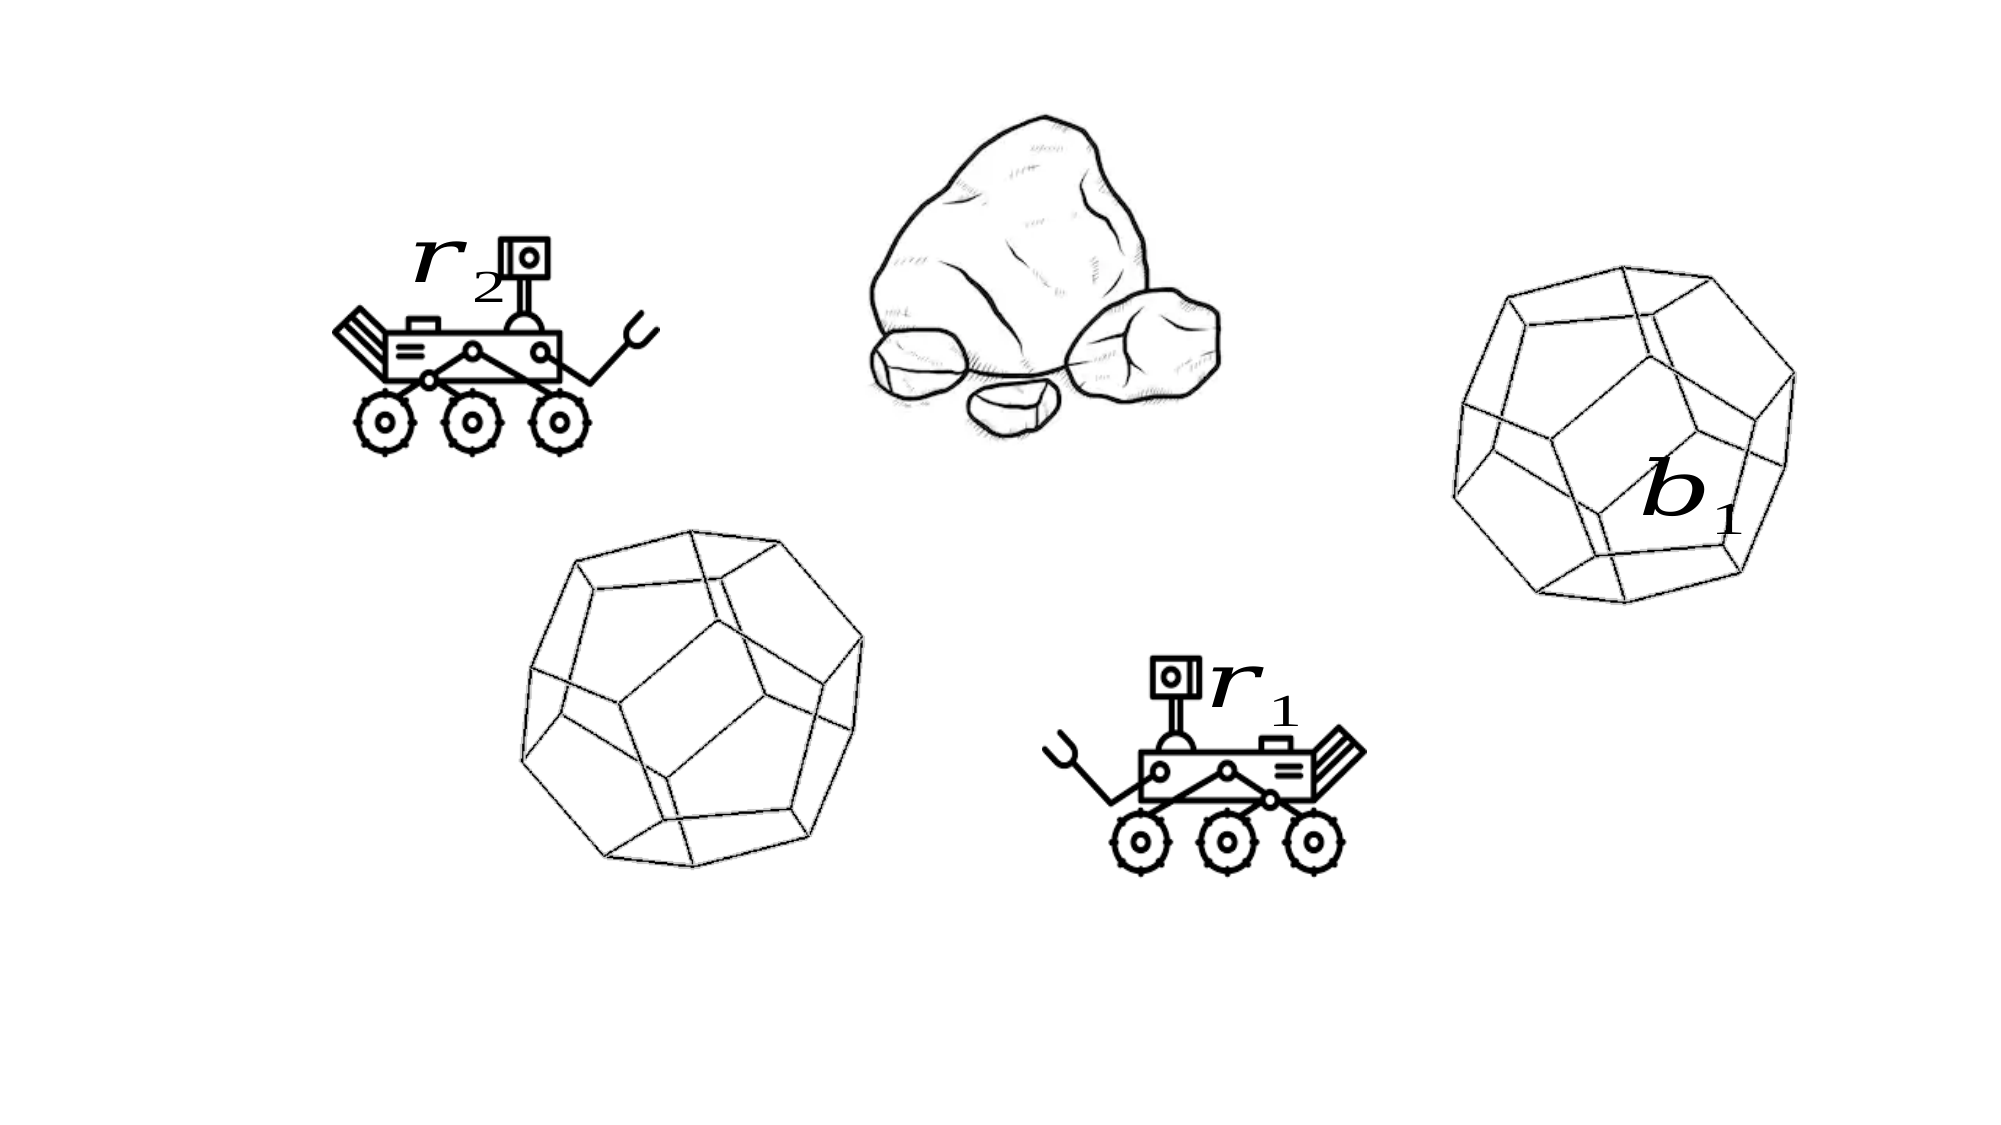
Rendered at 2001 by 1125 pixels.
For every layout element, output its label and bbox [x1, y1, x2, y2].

picture [852, 87, 1232, 449]
picture [332, 171, 660, 523]
picture [505, 525, 869, 873]
picture [1437, 261, 1801, 609]
picture [1041, 590, 1367, 943]
